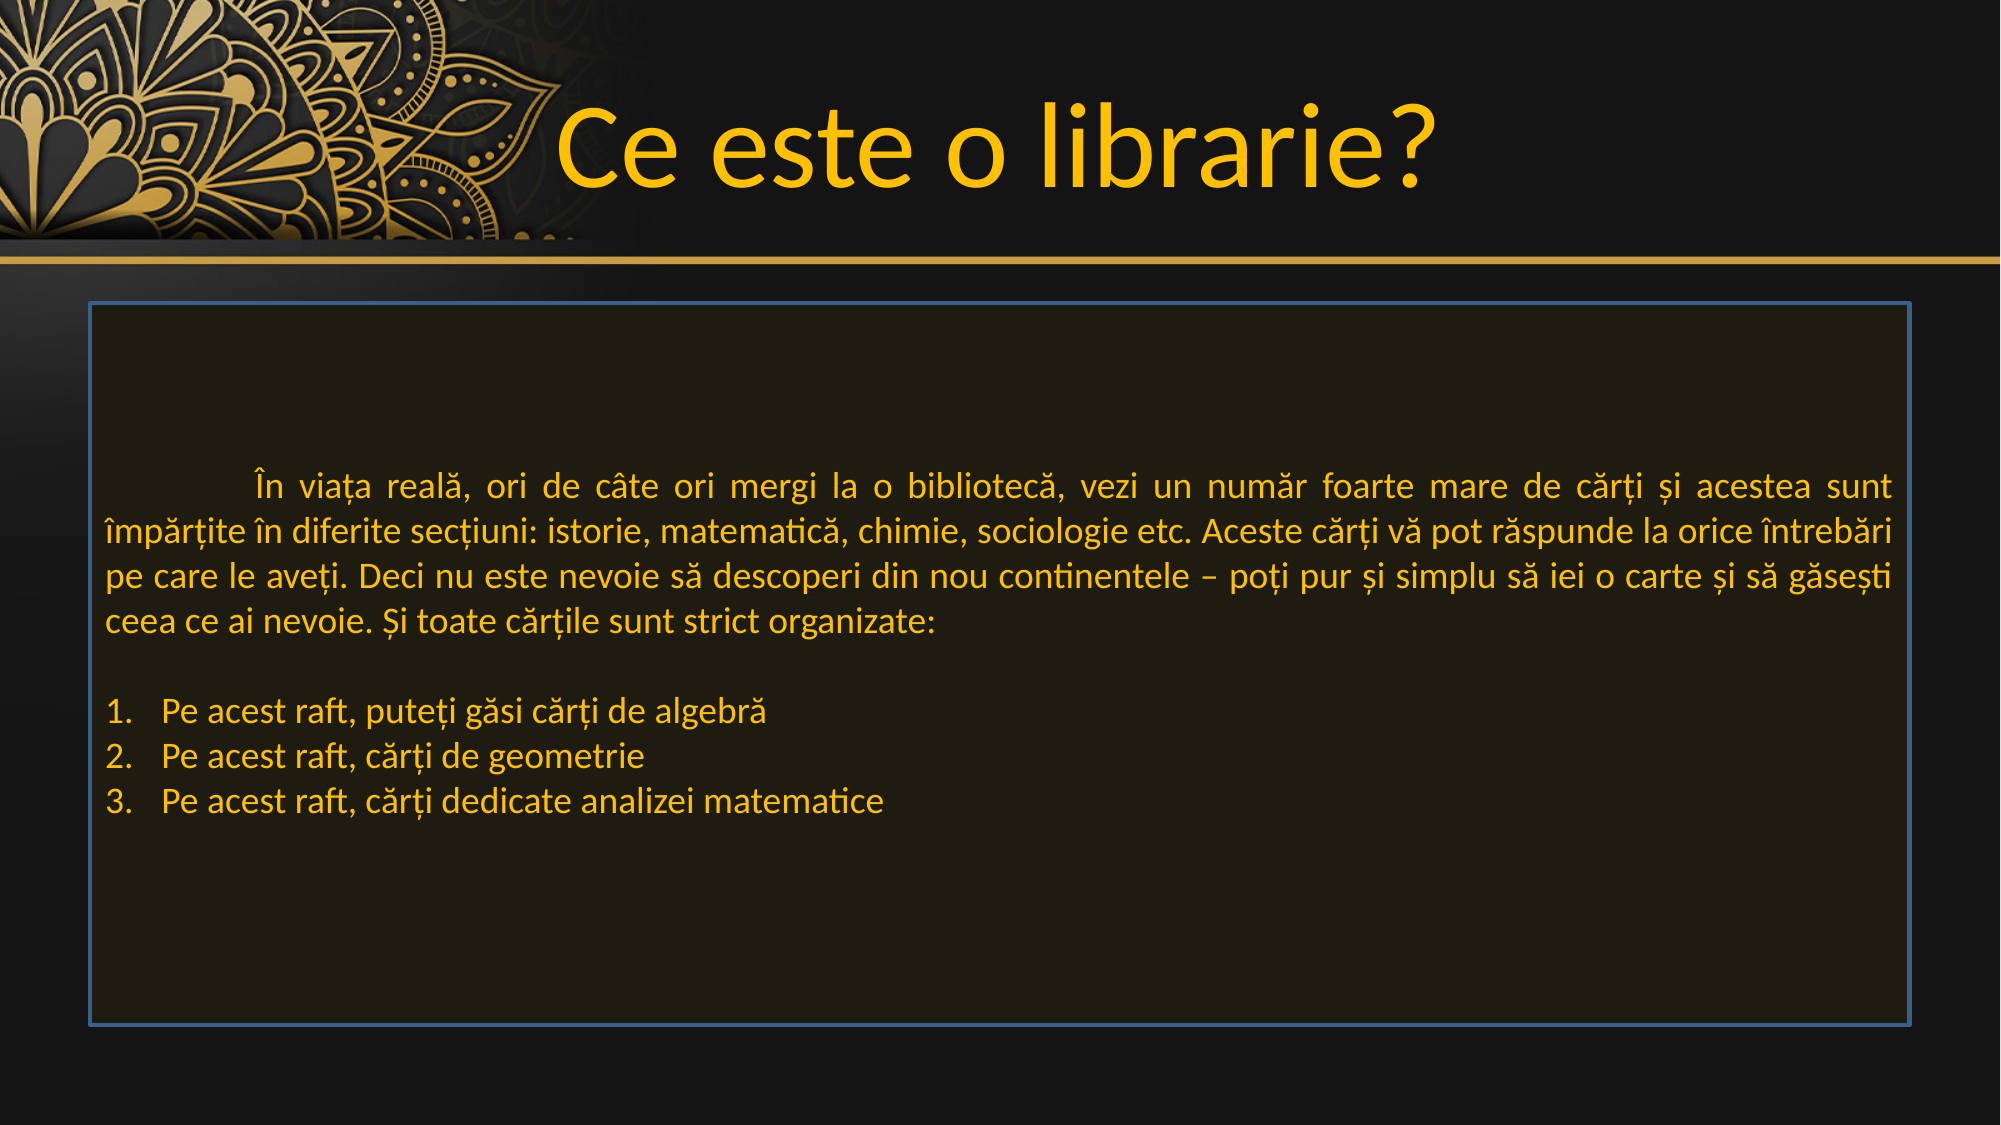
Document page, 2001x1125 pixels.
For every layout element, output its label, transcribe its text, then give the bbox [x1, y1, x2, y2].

title Ce este o librarie? [99, 45, 1900, 233]
picture [0, 0, 2001, 1125]
text_box În viața reală, ori de câte ori mergi la o bibliotecă, vezi un număr foarte mare de cărți și acestea sunt împărțite în diferite secțiuni: istorie, matematică, chimie, sociologie etc. Aceste cărți vă pot răspunde la orice întrebări pe care le aveți. Deci nu este nevoie să descoperi din nou continentele – poți pur și simplu să iei o carte și să găsești ceea ce ai nevoie. Și toate cărțile sunt strict organizate: Pe acest raft, puteți găsi cărți de algebră Pe acest raft, cărți de geometrie Pe acest raft, cărți dedicate analizei matematice [88, 301, 1912, 1027]
